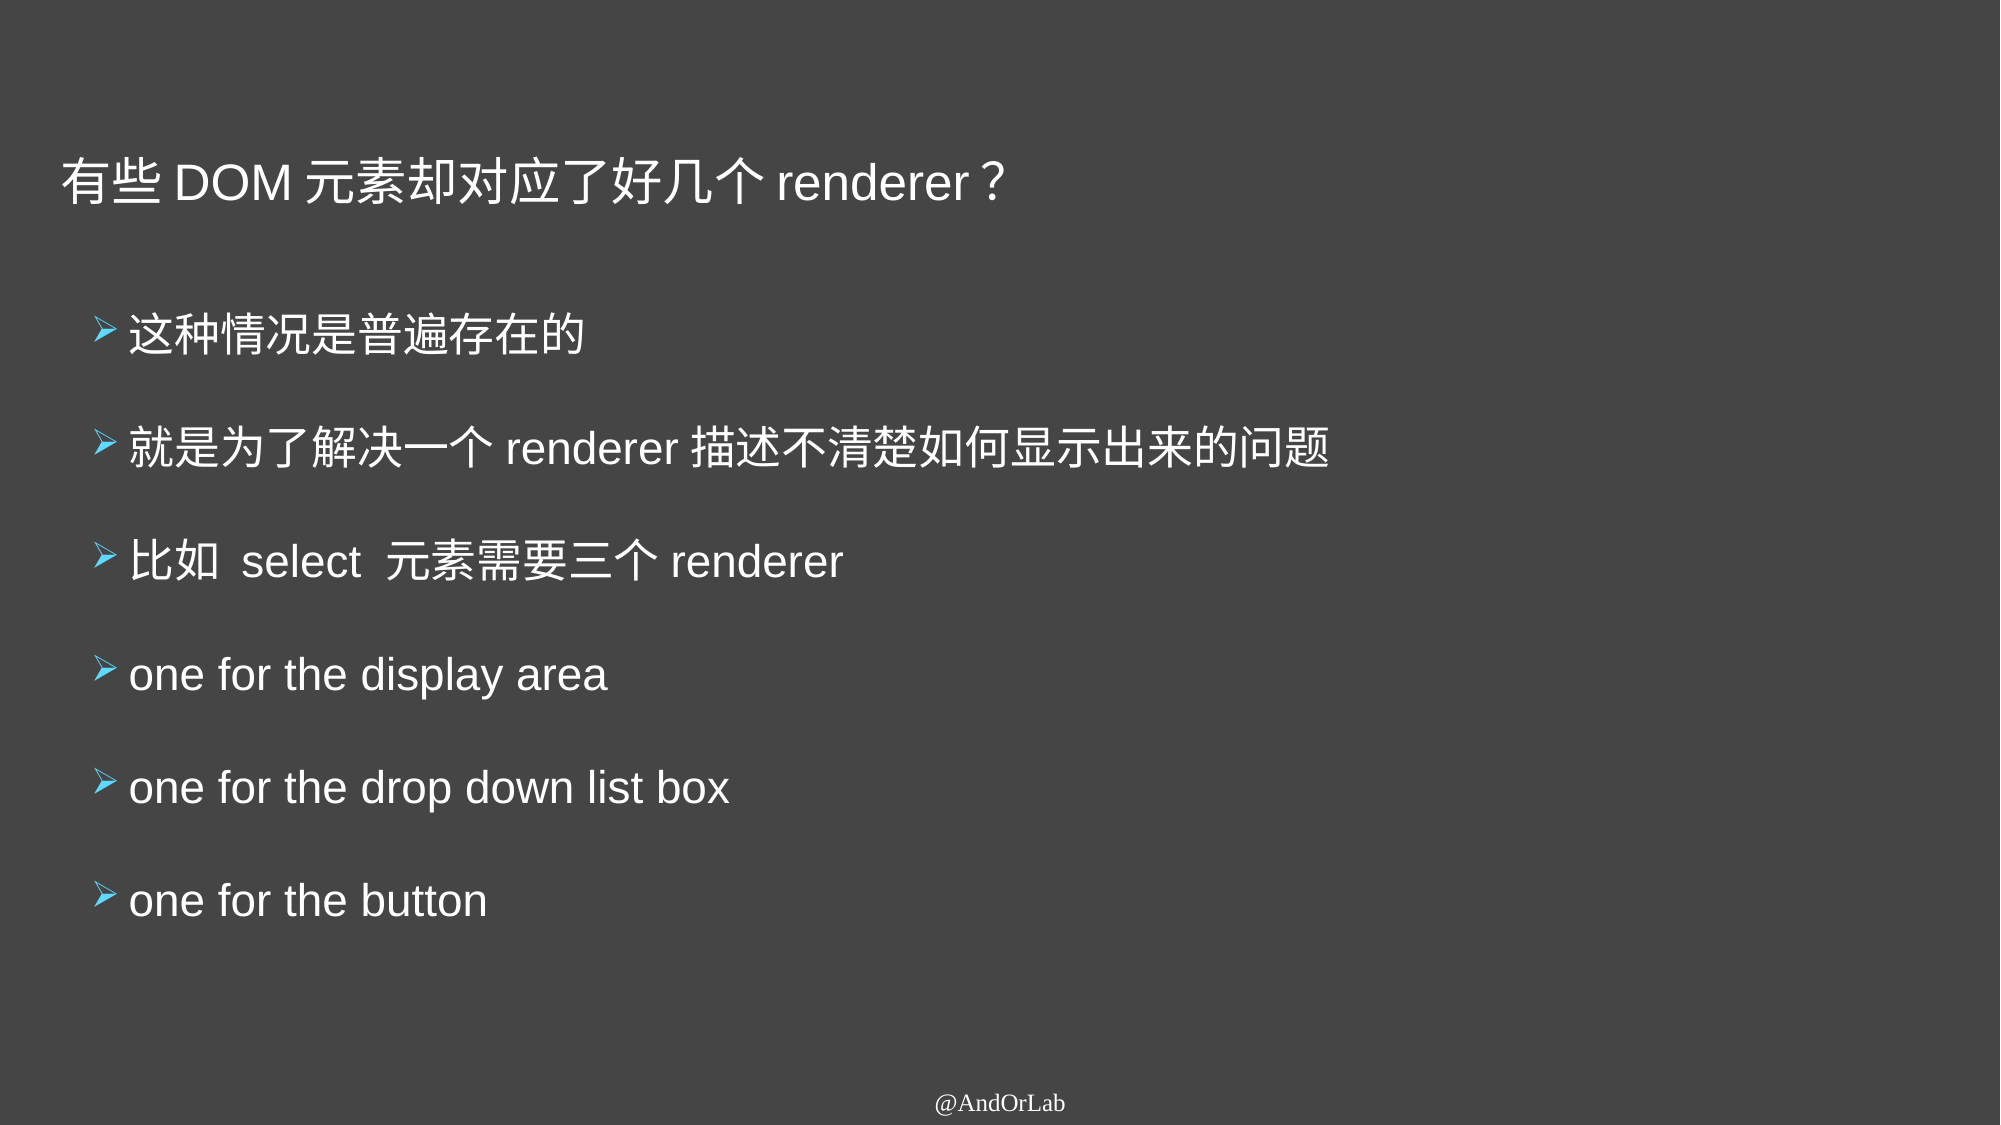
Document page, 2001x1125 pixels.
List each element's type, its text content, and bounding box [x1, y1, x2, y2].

list 有些DOM元素却对应了好几个renderer？ [45, 149, 1293, 220]
footer @AndOrLab [662, 1079, 1338, 1124]
list 这种情况是普遍存在的 就是为了解决一个renderer描述不清楚如何显示出来的问题 比如 select 元素需要三个renderer one for the display area one for the drop down list box one for the button [76, 242, 1919, 1070]
